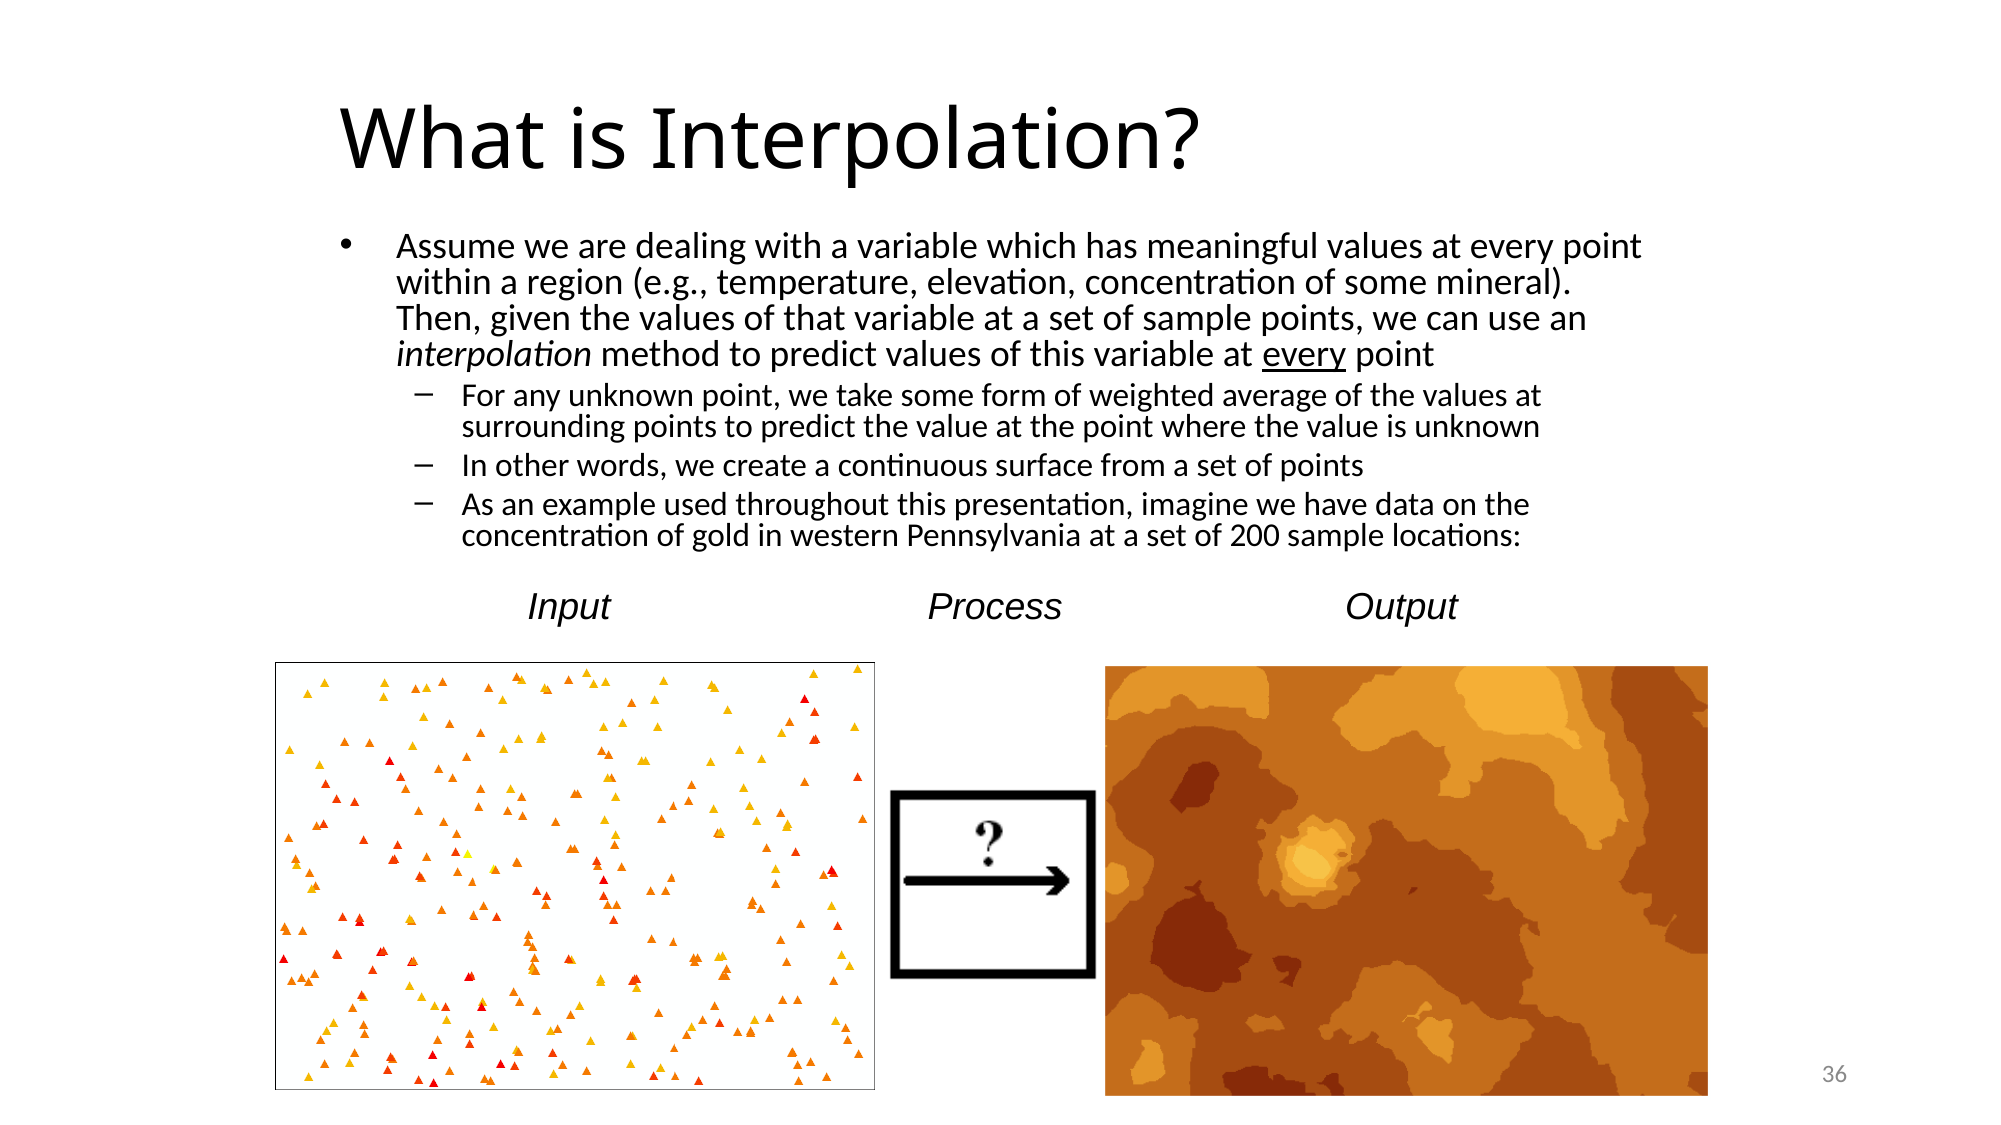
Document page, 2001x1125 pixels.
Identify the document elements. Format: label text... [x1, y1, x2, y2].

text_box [249, 574, 1711, 1100]
slide_number 36 [1412, 1042, 1863, 1103]
title What is Interpolation? [324, 82, 1675, 200]
text_box Assume we are dealing with a variable which has meaningful values at every point within a region (e.g., temperature, elevation, concentration of some mineral). Then, given the values of that variable at a set of sample points, we can use an interpolation method to predict values of this variable at every point For any unknown point, we take some form of weighted average of the values at surrounding points to predict the value at the point where the value is unknown In other words, we create a continuous surface from a set of points As an example used throughout this presentation, imagine we have data on the concentration of gold in western Pennsylvania at a set of 200 sample locations: [324, 222, 1675, 574]
